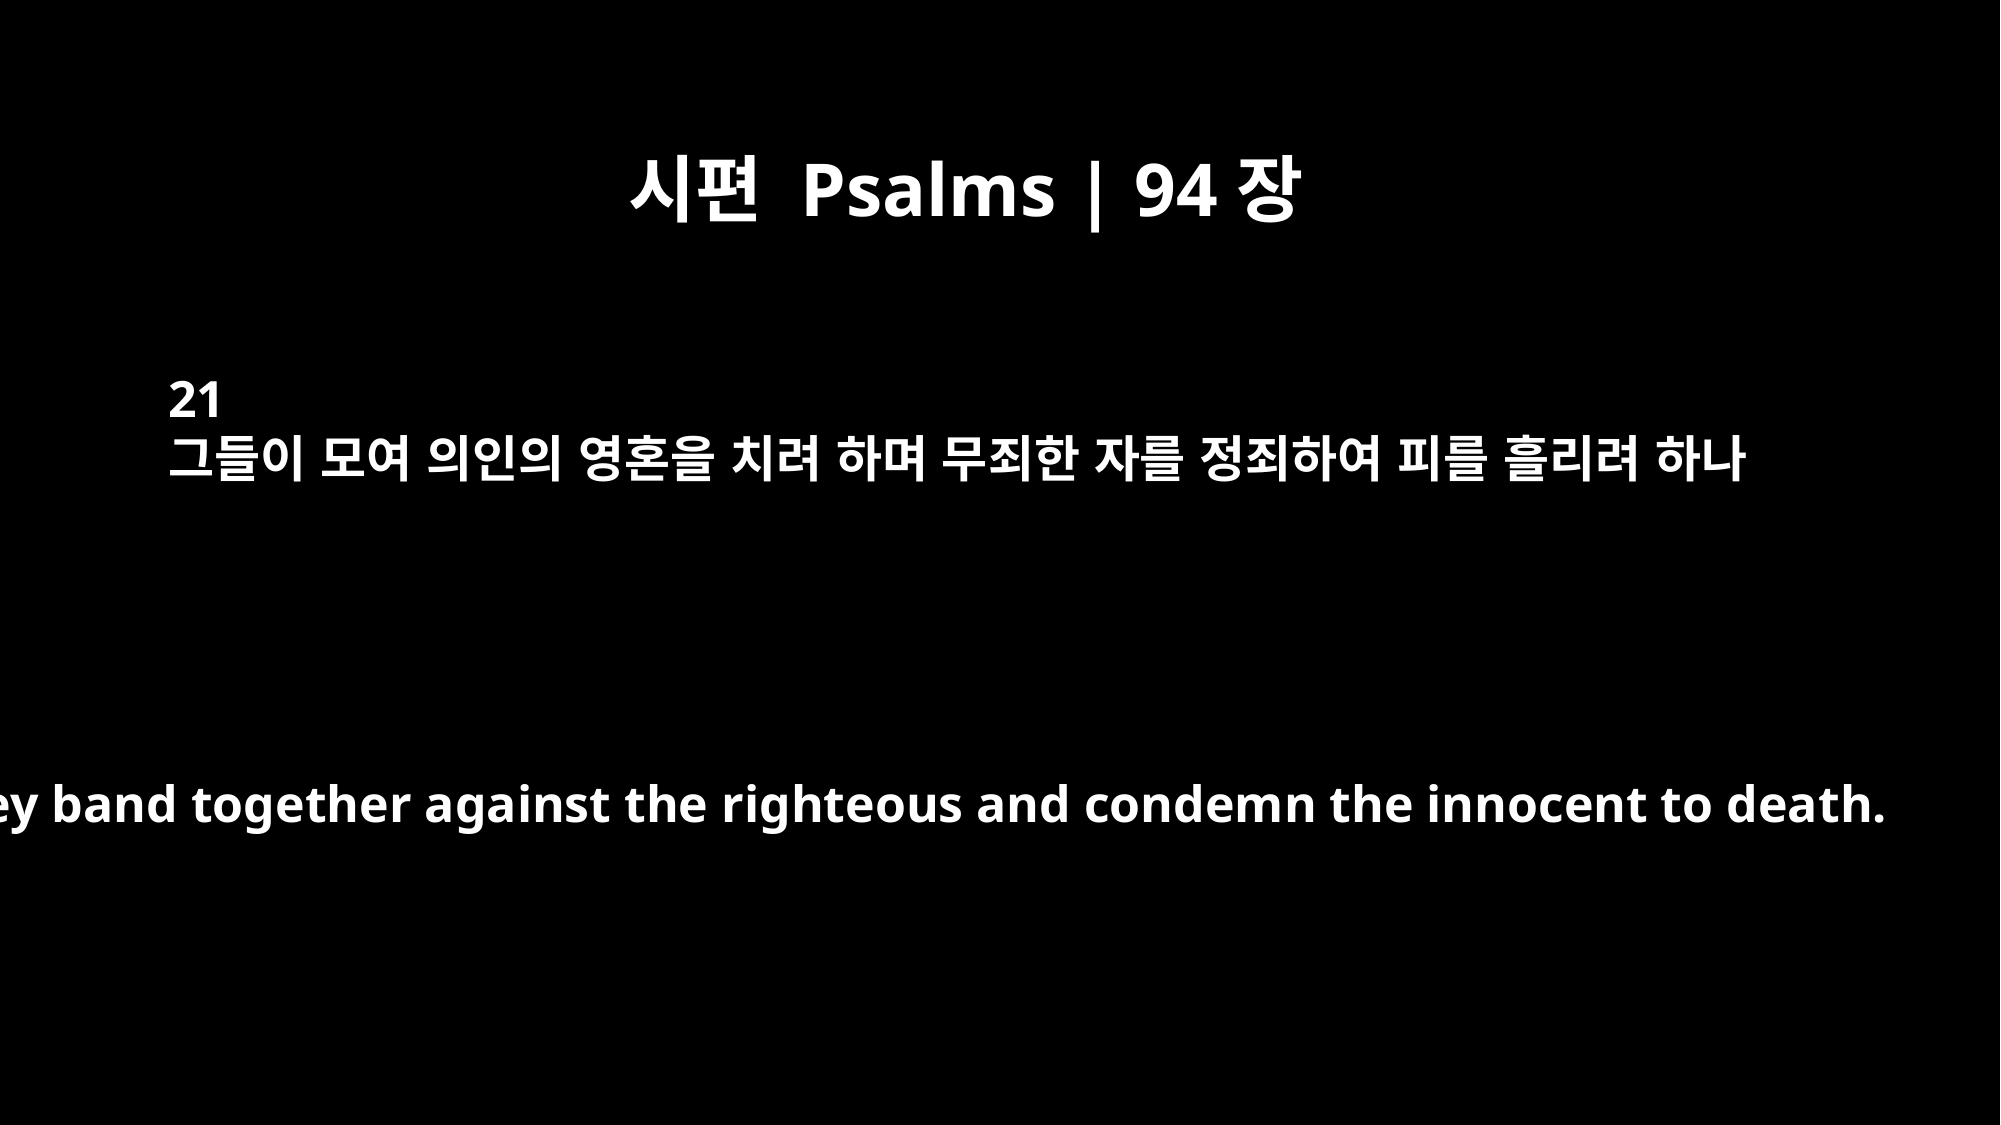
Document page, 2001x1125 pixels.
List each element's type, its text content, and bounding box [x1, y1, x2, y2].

text_box They band together against the righteous and condemn the innocent to death. [0, 764, 1903, 840]
text_box 21 그들이 모여 의인의 영혼을 치려 하며 무죄한 자를 정죄하여 피를 흘리려 하나 [153, 359, 1764, 495]
text_box 시편 Psalms | 94장 [613, 136, 1319, 239]
